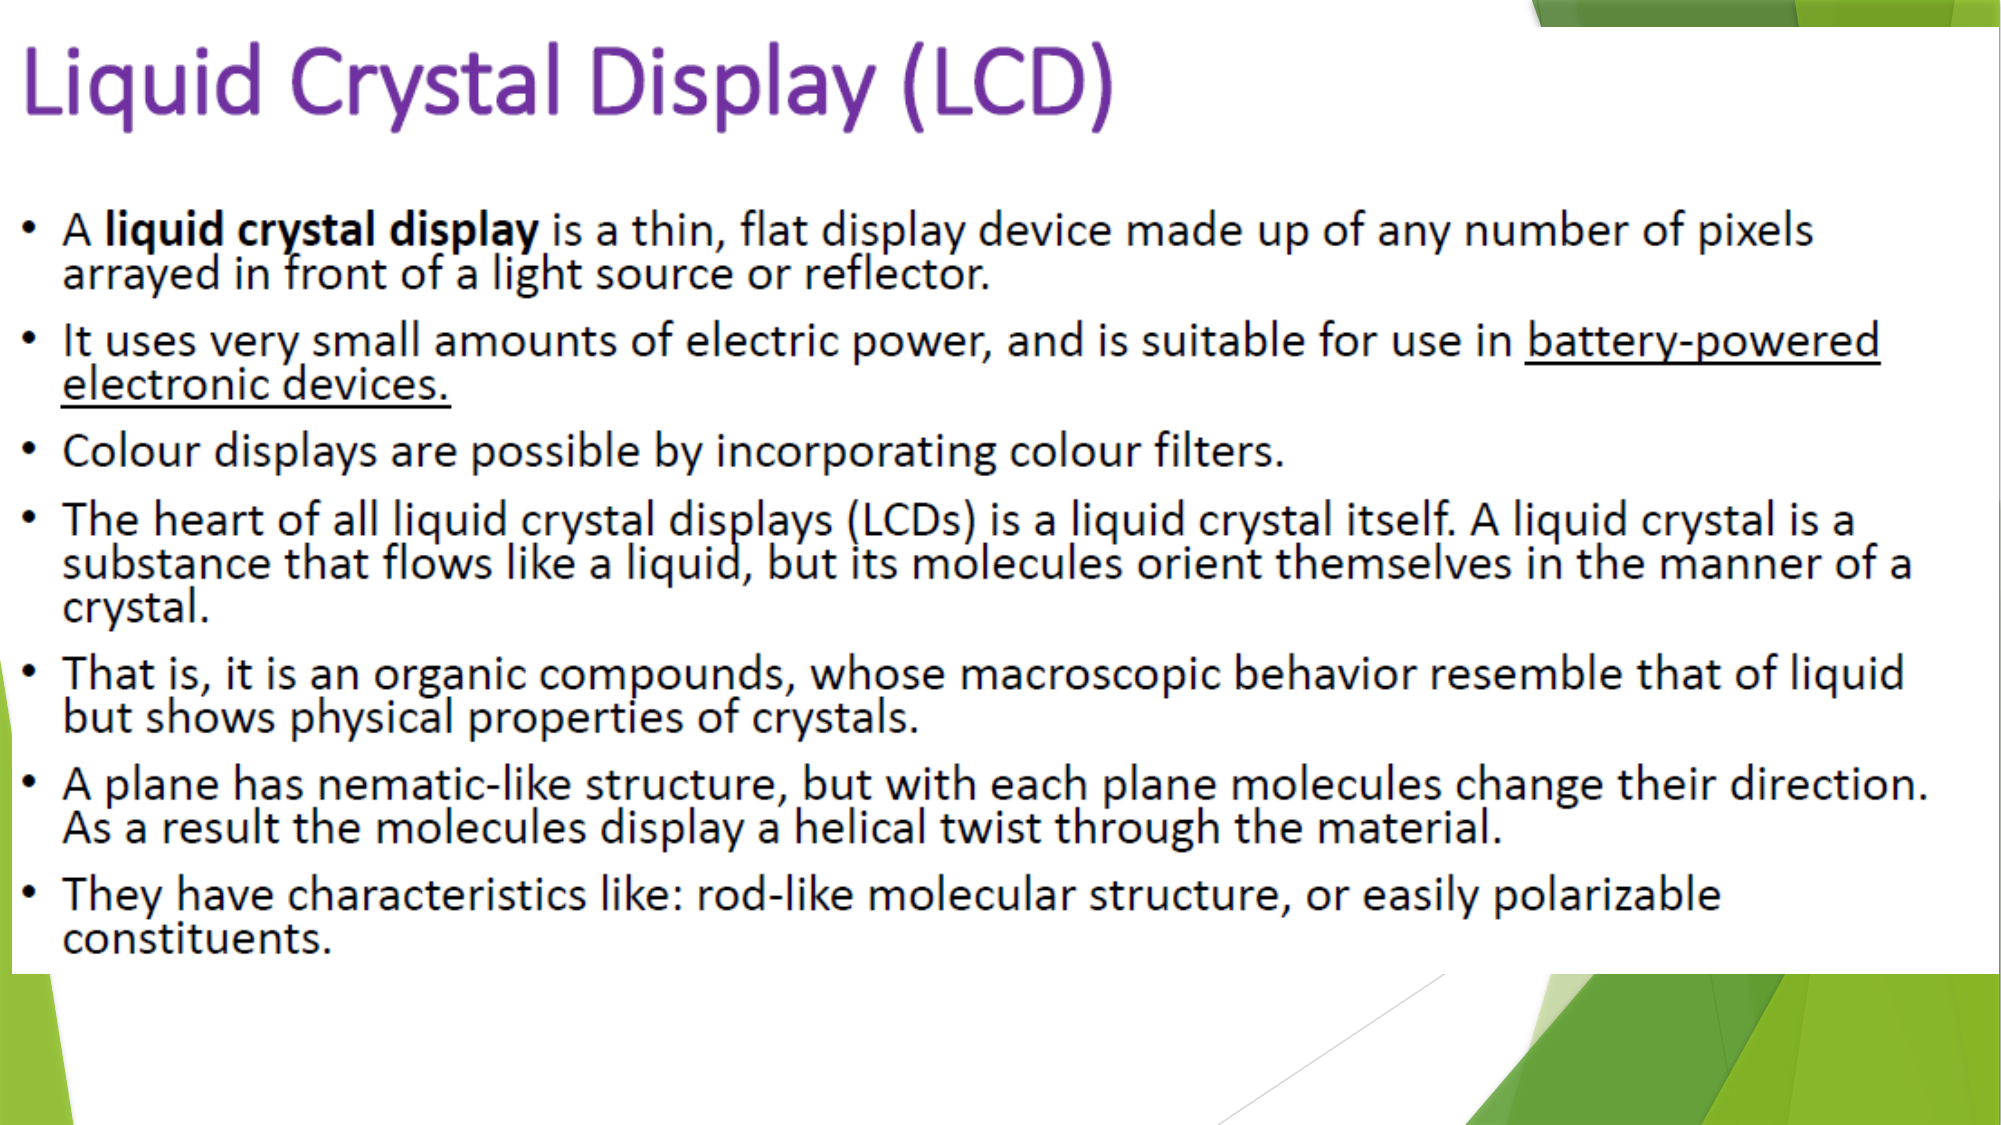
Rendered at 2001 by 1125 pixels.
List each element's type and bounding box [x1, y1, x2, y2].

picture [11, 26, 1999, 974]
